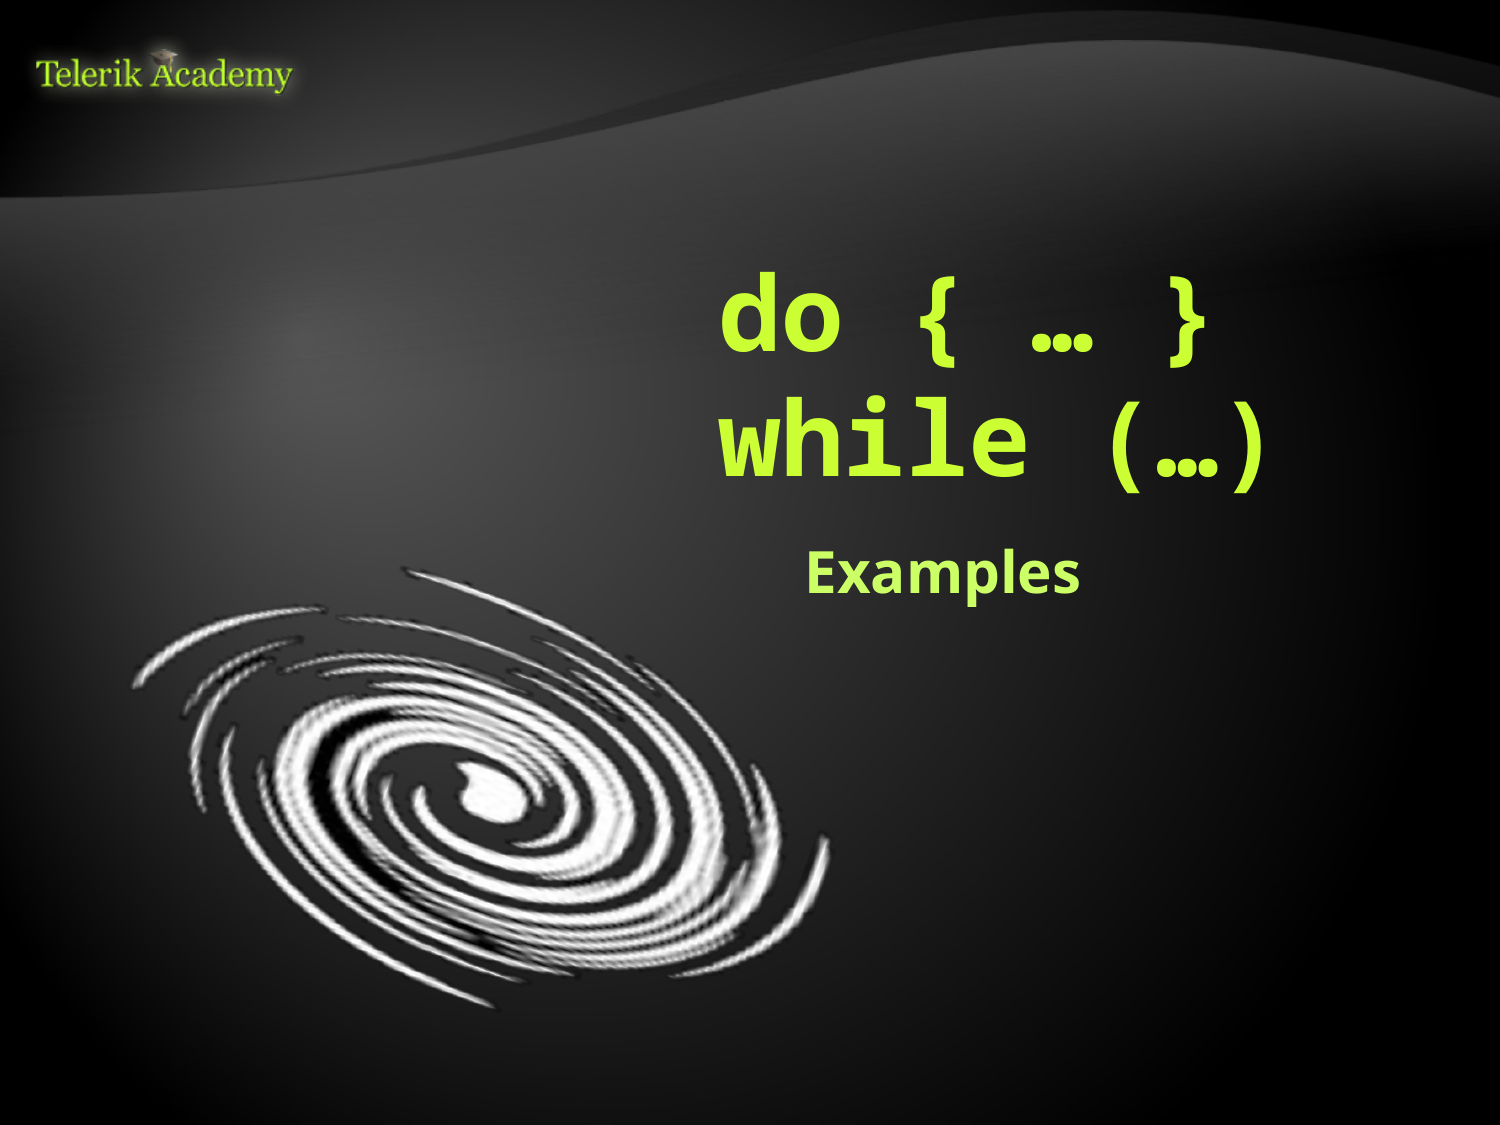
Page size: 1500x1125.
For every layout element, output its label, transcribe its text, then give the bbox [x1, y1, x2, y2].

text_box Examples [630, 527, 1255, 605]
picture [0, 0, 1500, 1125]
title do { … } while (…) [600, 262, 1338, 483]
